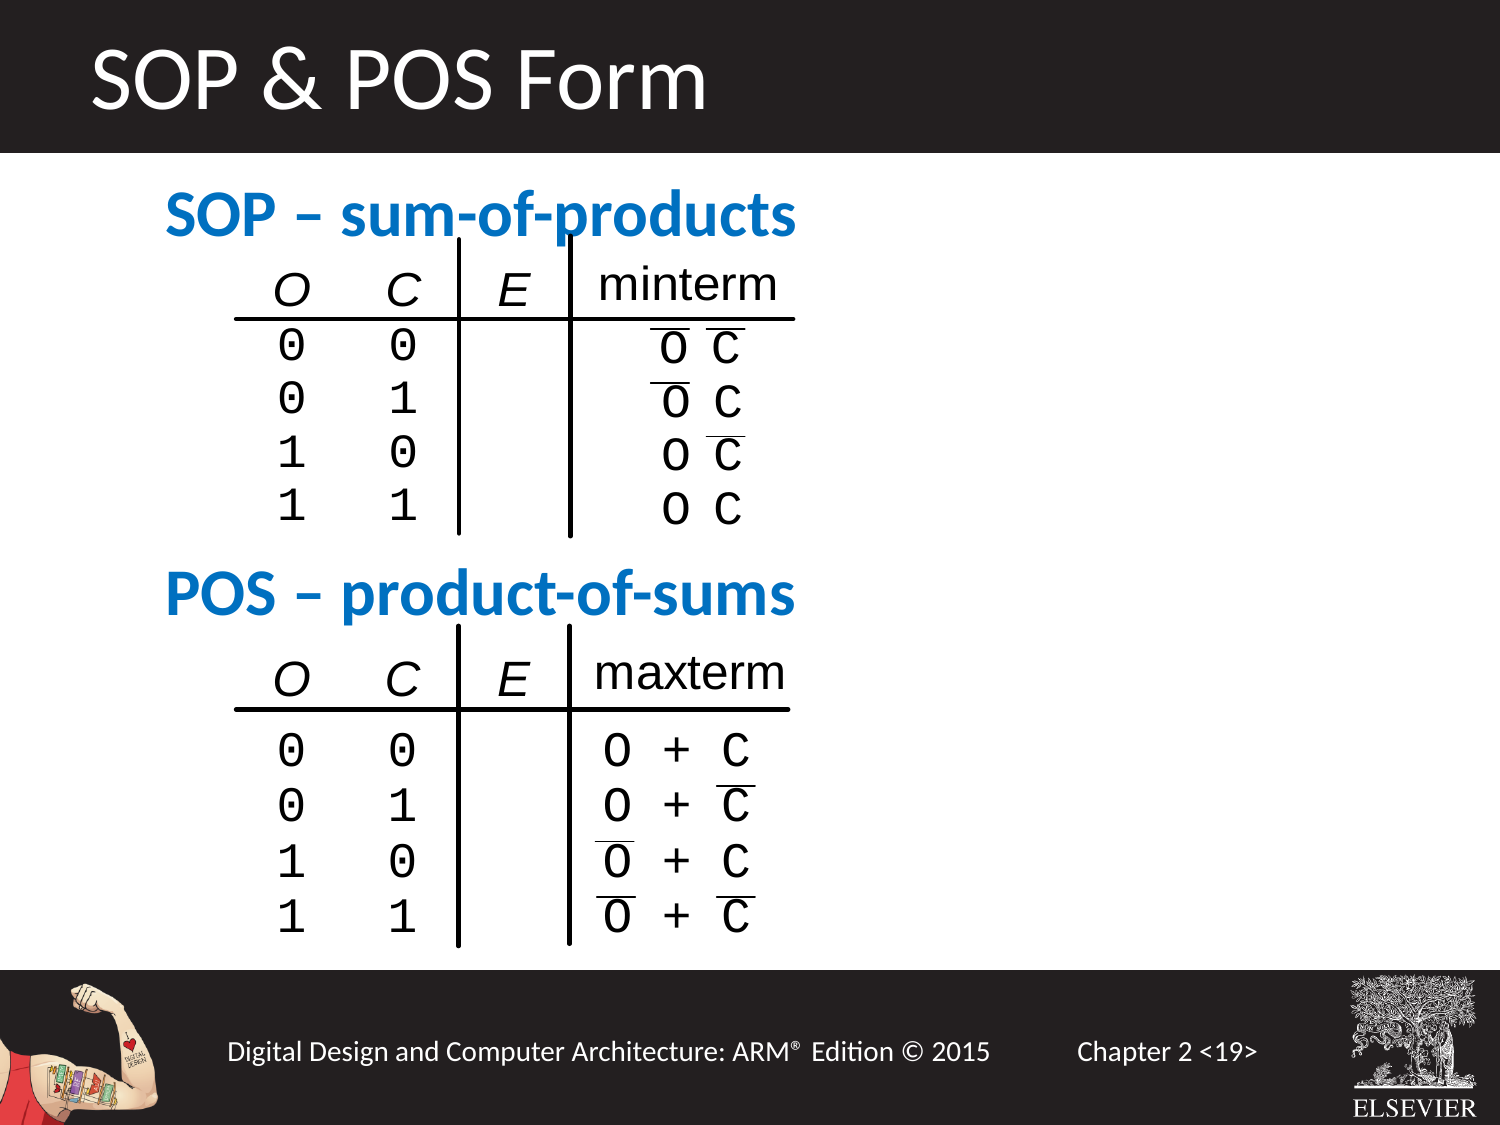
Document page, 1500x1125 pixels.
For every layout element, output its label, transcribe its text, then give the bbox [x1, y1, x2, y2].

picture [1350, 974, 1477, 1117]
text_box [224, 224, 851, 570]
list SOP – sum-of-products POS – product-of-sums [150, 162, 1075, 975]
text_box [224, 612, 851, 981]
title SOP & POS Form [75, 0, 1225, 146]
picture [0, 979, 163, 1125]
